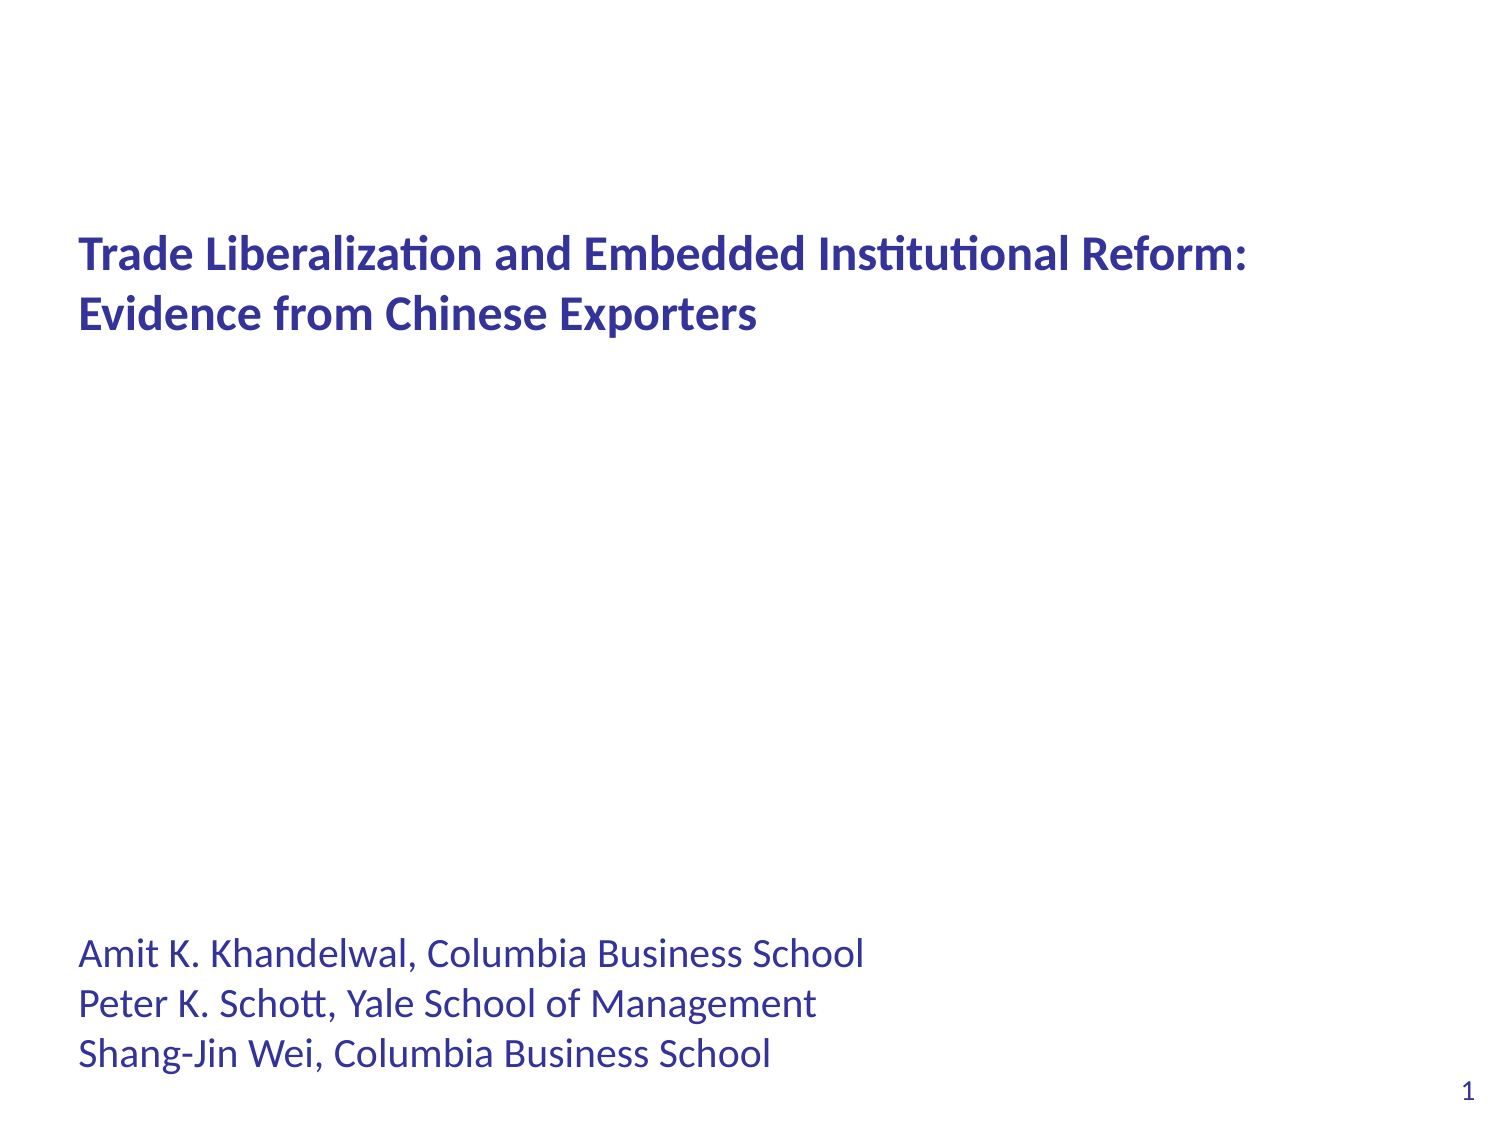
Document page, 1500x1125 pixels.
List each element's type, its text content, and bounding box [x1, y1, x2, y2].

slide_number 1 [1408, 1028, 1491, 1108]
title Trade Liberalization and Embedded Institutional Reform: Evidence from Chinese Exporters Amit K. Khandelwal, Columbia Business School Peter K. Schott, Yale School of Management Shang-Jin Wei, Columbia Business School [78, 124, 1412, 1082]
